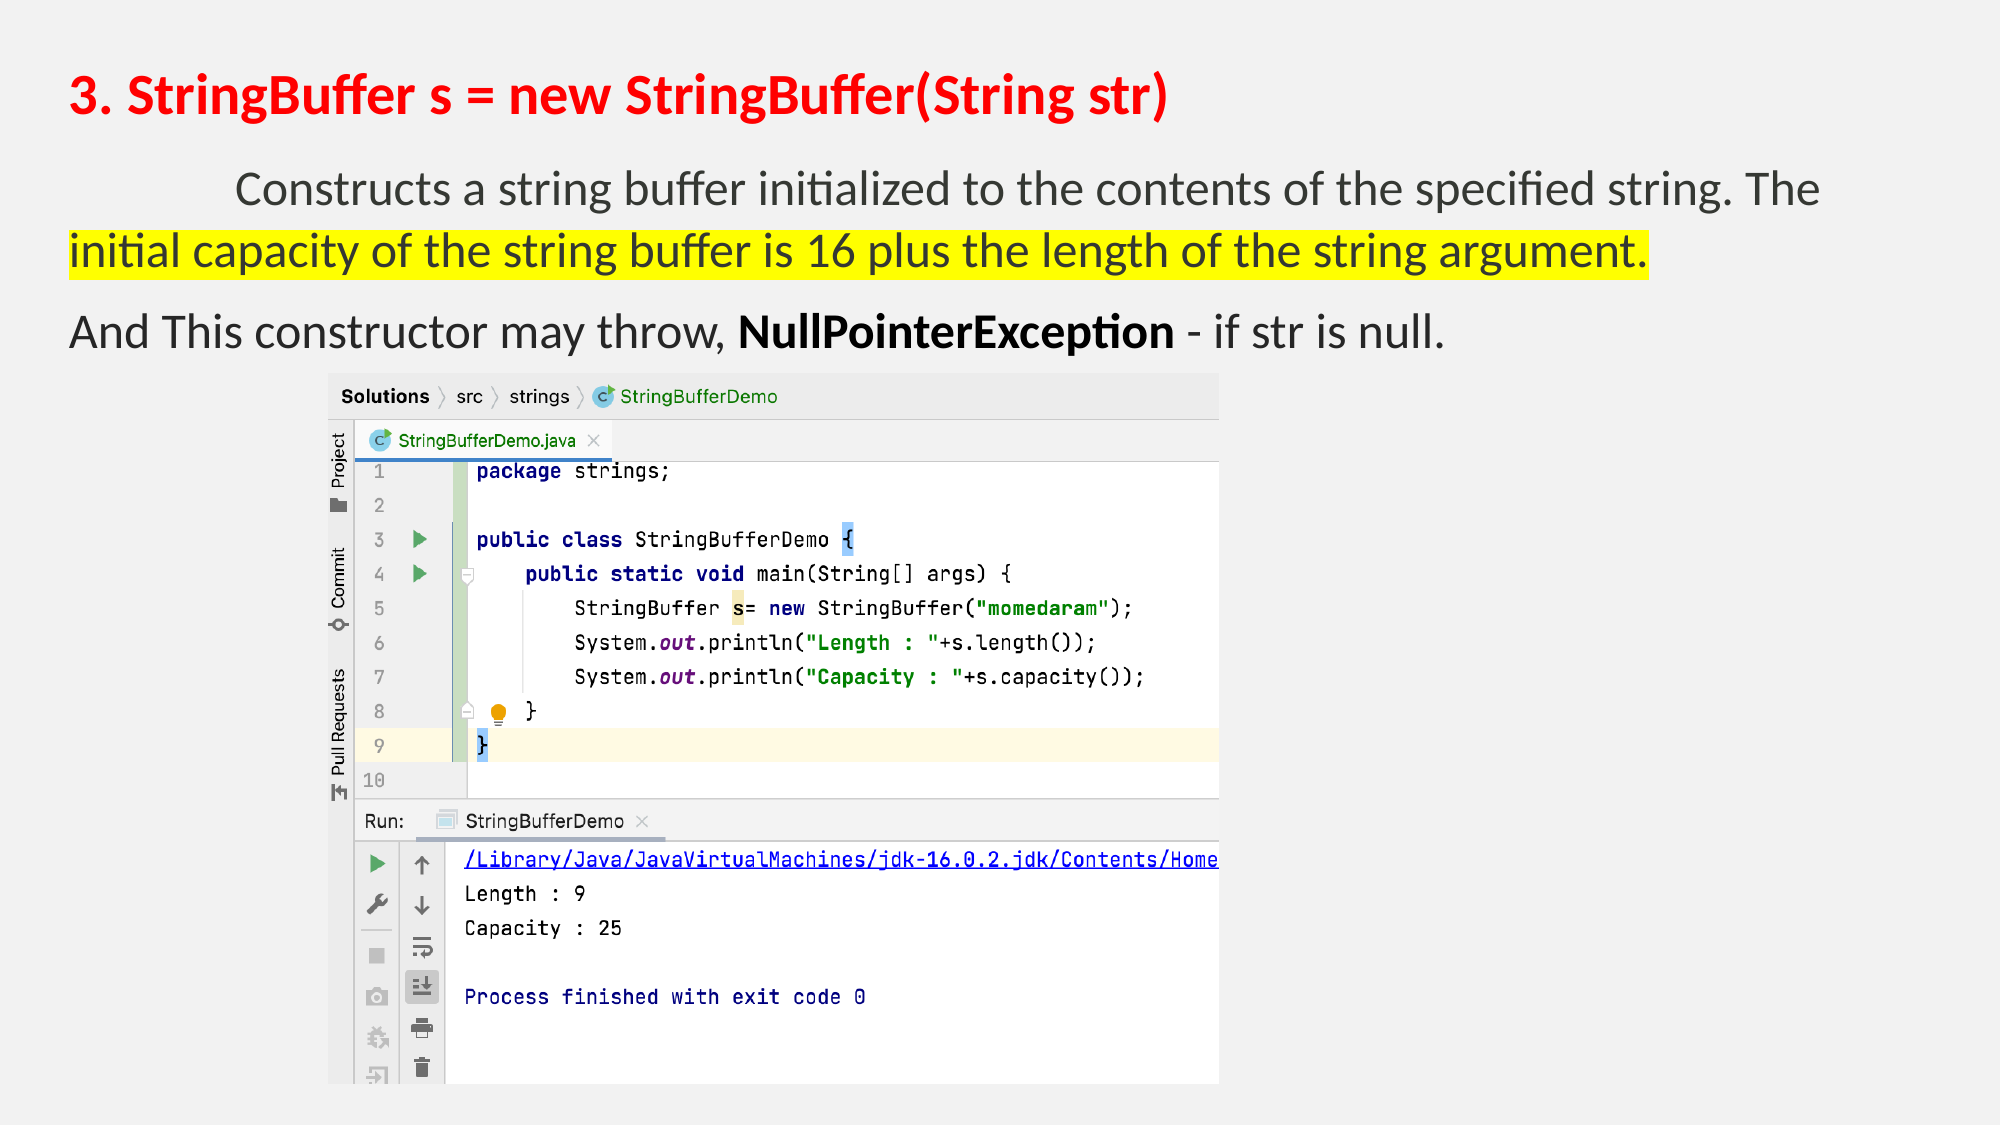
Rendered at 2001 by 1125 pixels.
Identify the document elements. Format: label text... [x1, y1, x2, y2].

picture [328, 373, 1219, 1084]
list 3. StringBuffer s = new StringBuffer(String str) Constructs a string buffer initialized to the contents of the specified string. The initial capacity of the string buffer is 16 plus the length of the string argument. And This constructor may throw, NullPointerException - if str is null. [53, 49, 1922, 1079]
